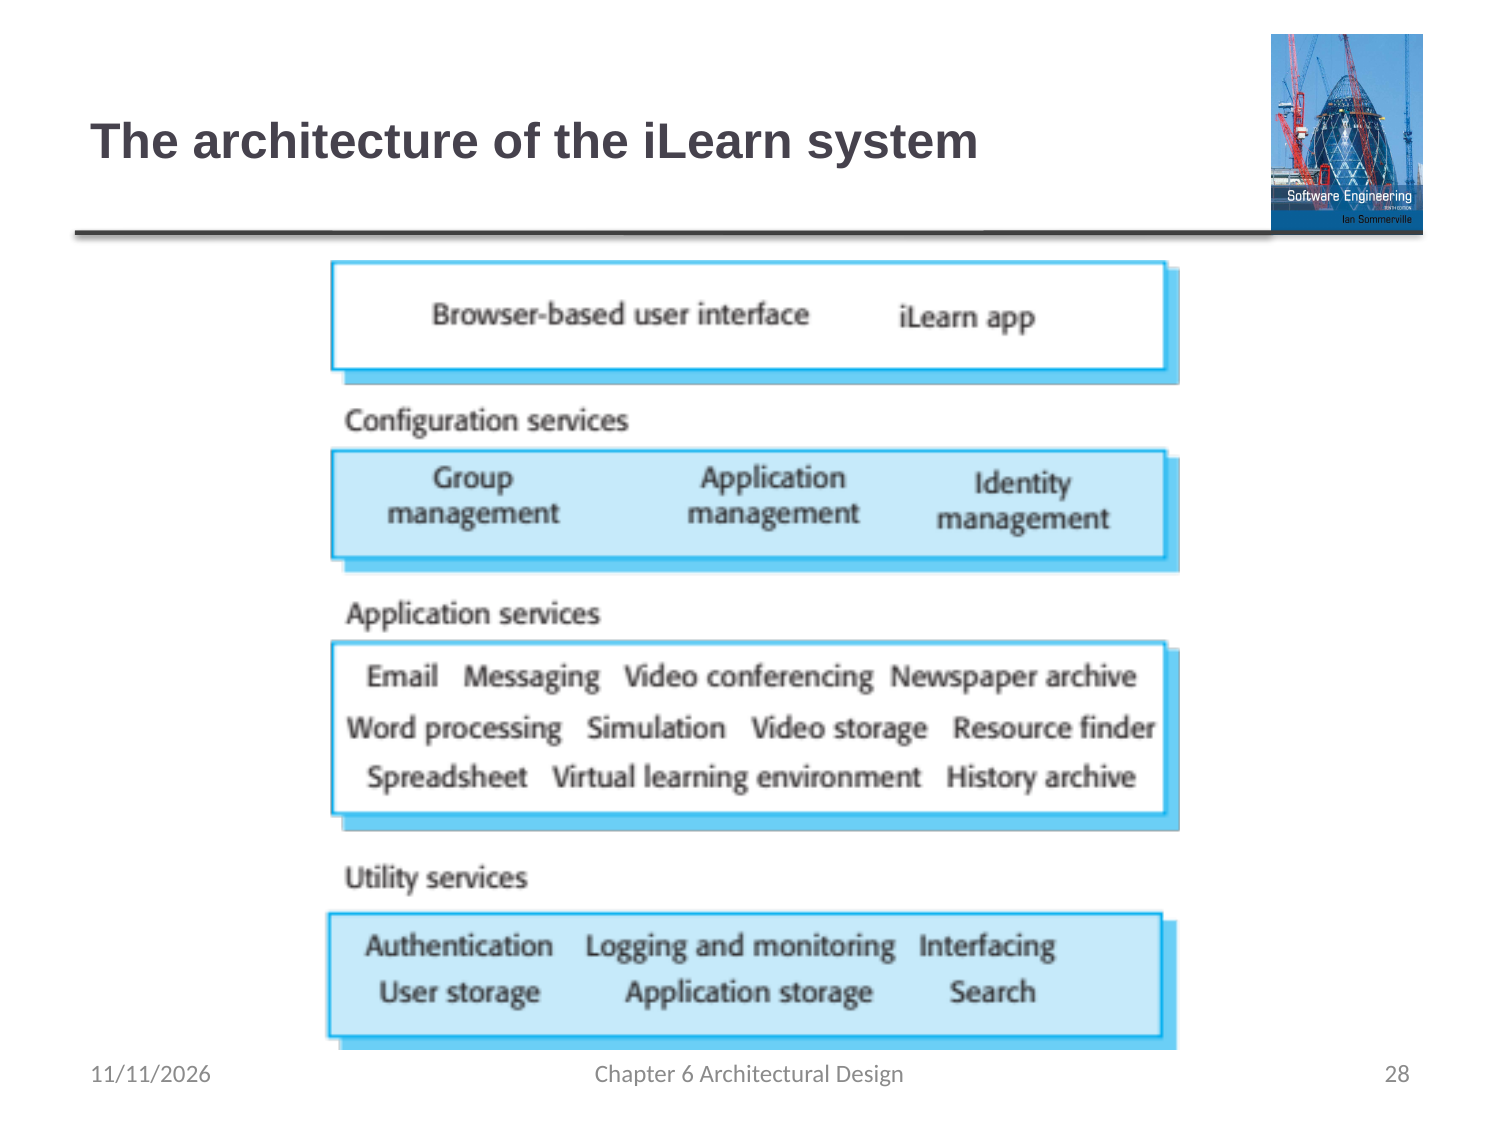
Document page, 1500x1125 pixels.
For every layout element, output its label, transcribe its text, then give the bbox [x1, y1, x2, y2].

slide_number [75, 1042, 425, 1103]
picture [231, 259, 1181, 1050]
slide_number 28 [1074, 1042, 1425, 1103]
title The architecture of the iLearn system [74, 44, 1272, 233]
footer Chapter 6 Architectural Design [512, 1057, 988, 1103]
picture [1271, 34, 1423, 230]
